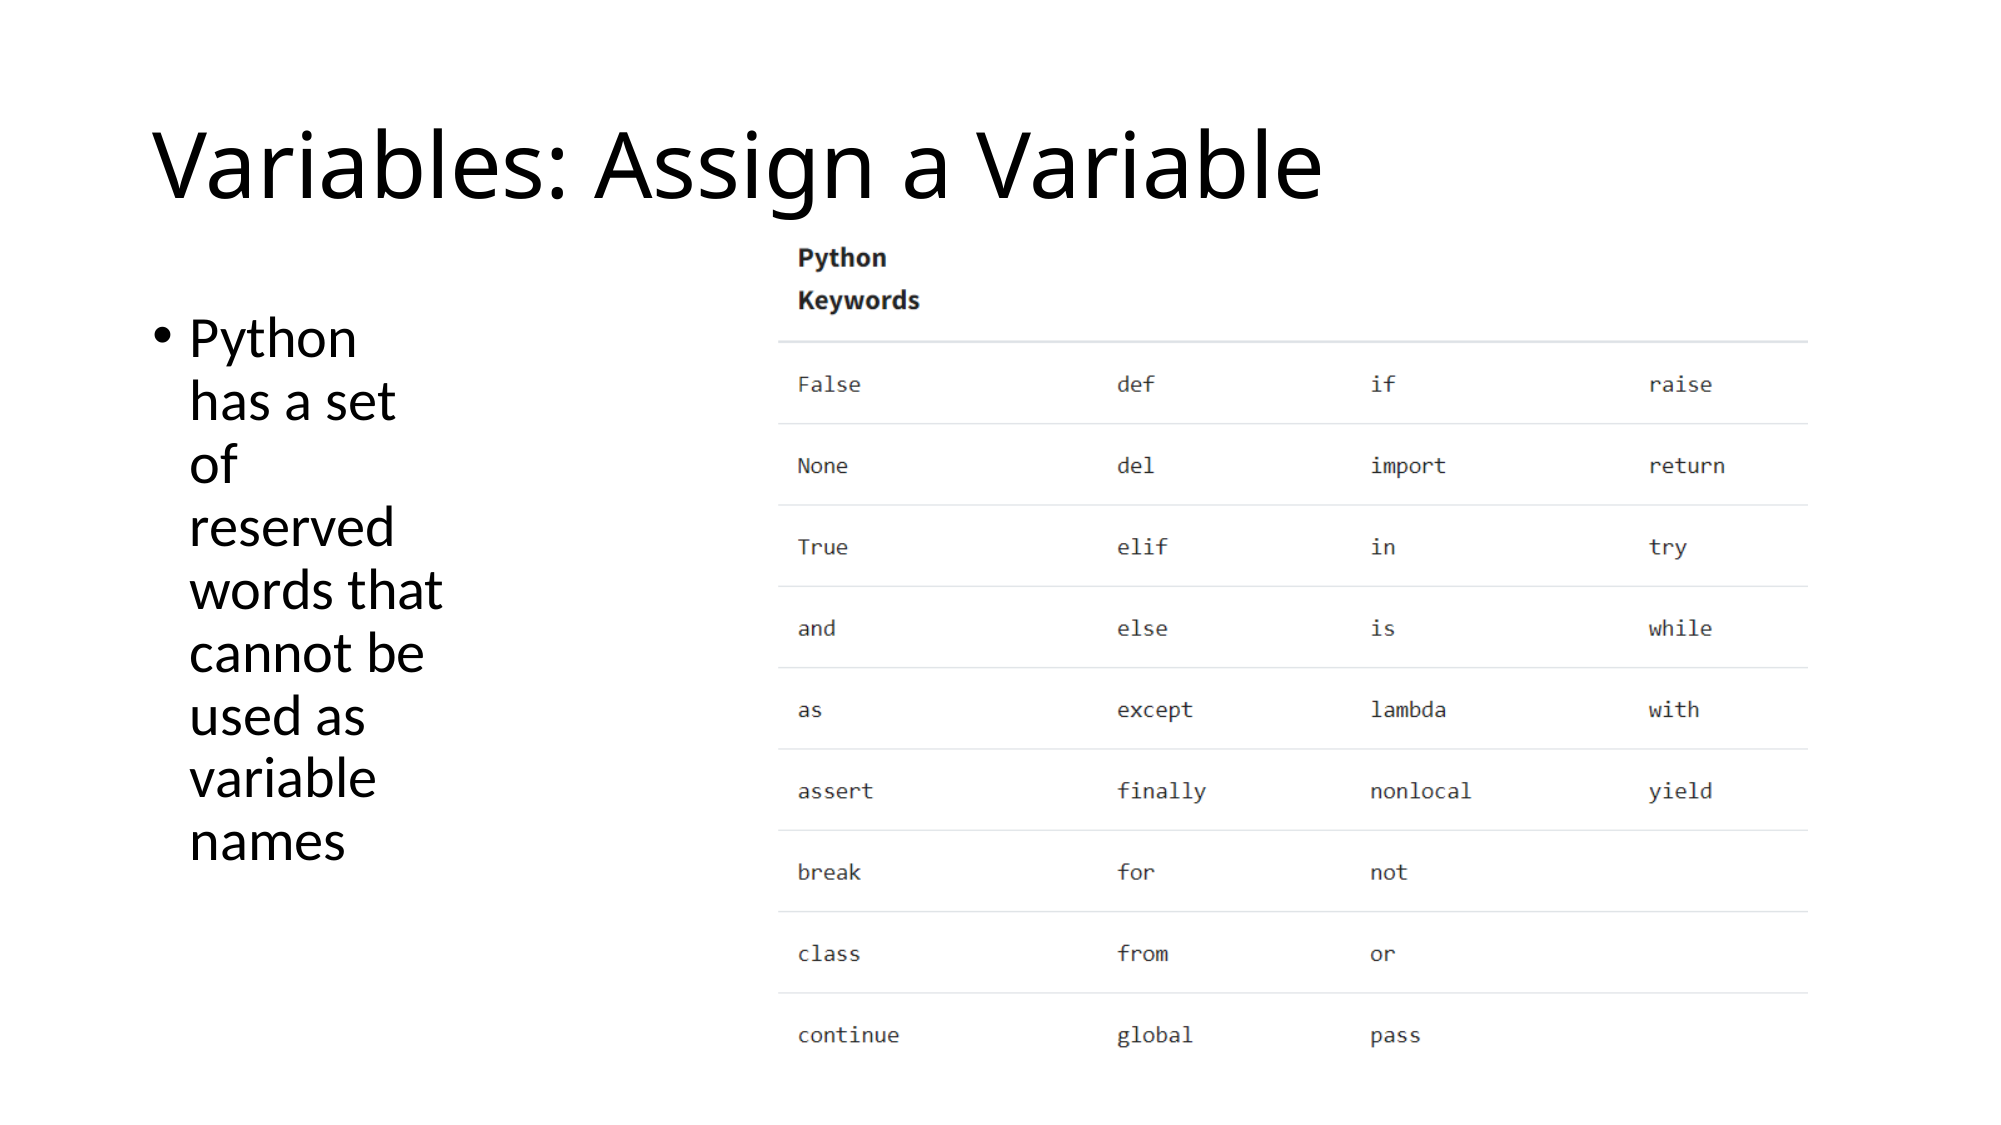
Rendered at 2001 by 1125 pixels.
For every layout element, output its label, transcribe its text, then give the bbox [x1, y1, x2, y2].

picture [747, 228, 1808, 1085]
list Python has a set of reserved words that cannot be used as variable names [137, 299, 466, 1014]
title Variables: Assign a Variable [137, 59, 1863, 278]
